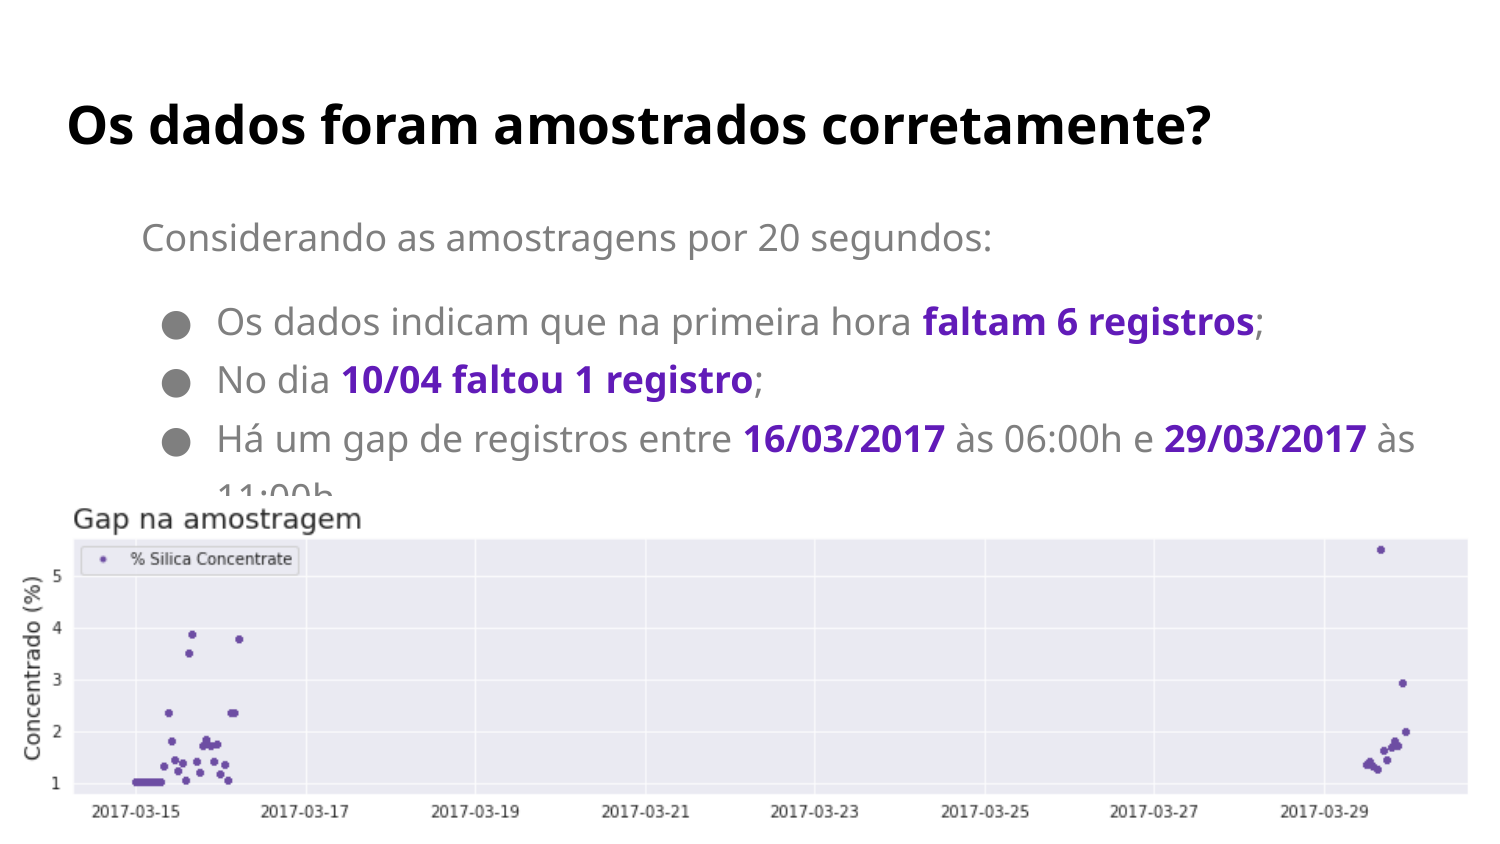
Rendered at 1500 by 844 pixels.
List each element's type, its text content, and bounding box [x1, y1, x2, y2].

picture [12, 496, 1479, 832]
list Considerando as amostragens por 20 segundos: Os dados indicam que na primeira hora faltam 6 registros; No dia 10/04 faltou 1 registro; Há um gap de registros entre 16/03/2017 às 06:00h e 29/03/2017 às 11:00h. [51, 189, 1449, 495]
title Os dados foram amostrados corretamente? [51, 72, 1449, 176]
